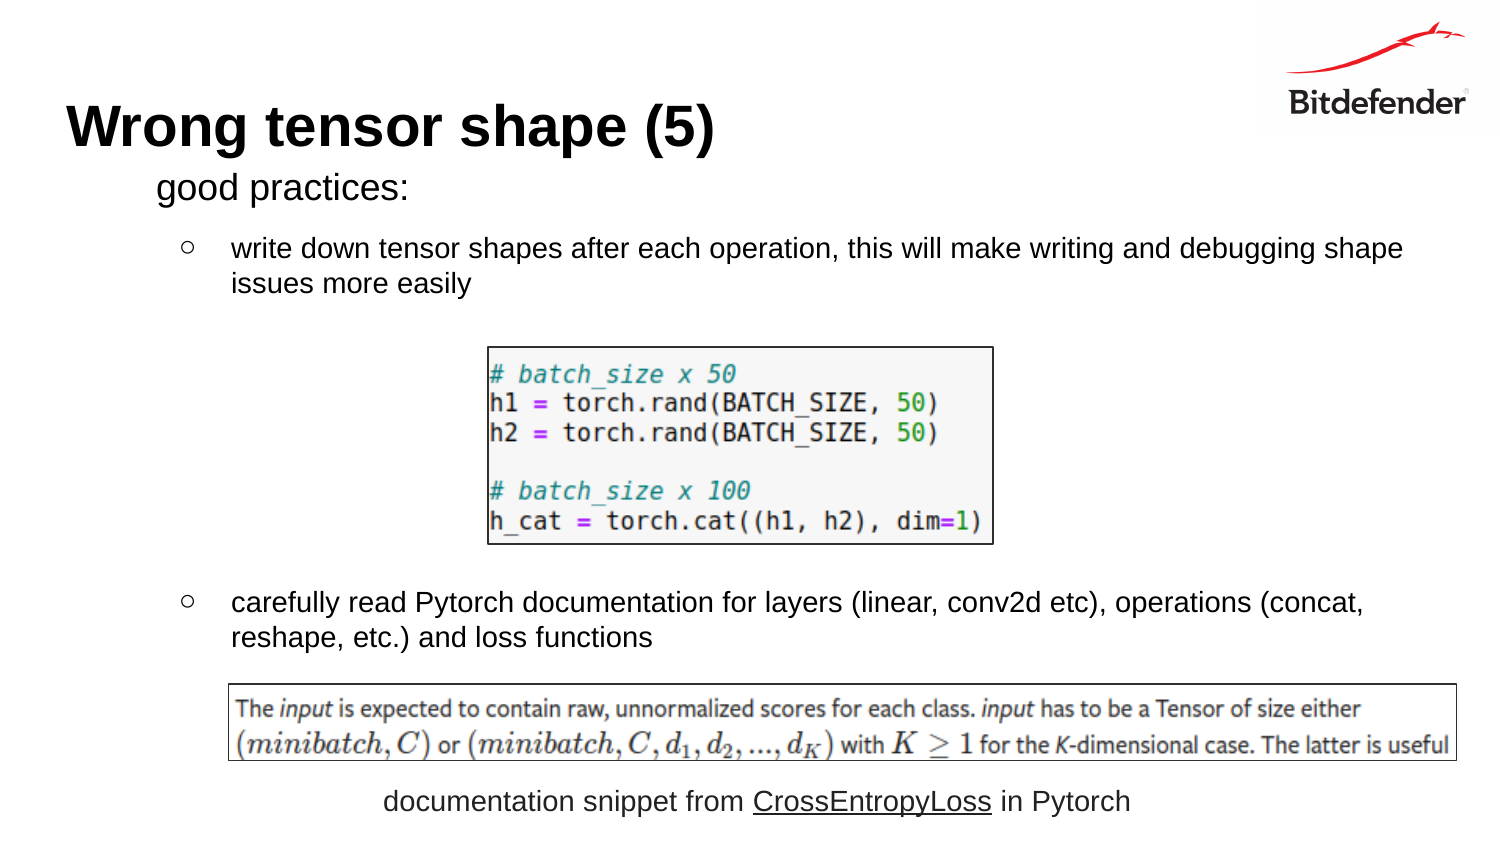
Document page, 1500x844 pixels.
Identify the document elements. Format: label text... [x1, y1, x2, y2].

picture [1256, 0, 1500, 138]
picture [488, 347, 993, 544]
picture [229, 684, 1457, 760]
list good practices: write down tensor shapes after each operation, this will make writing and debugging shape issues more easily carefully read Pytorch documentation for layers (linear, conv2d etc), operations (concat, reshape, etc.) and loss functions [66, 148, 1449, 794]
title Wrong tensor shape (5) [51, 72, 1449, 167]
text_box documentation snippet from CrossEntropyLoss in Pytorch [368, 769, 1202, 833]
